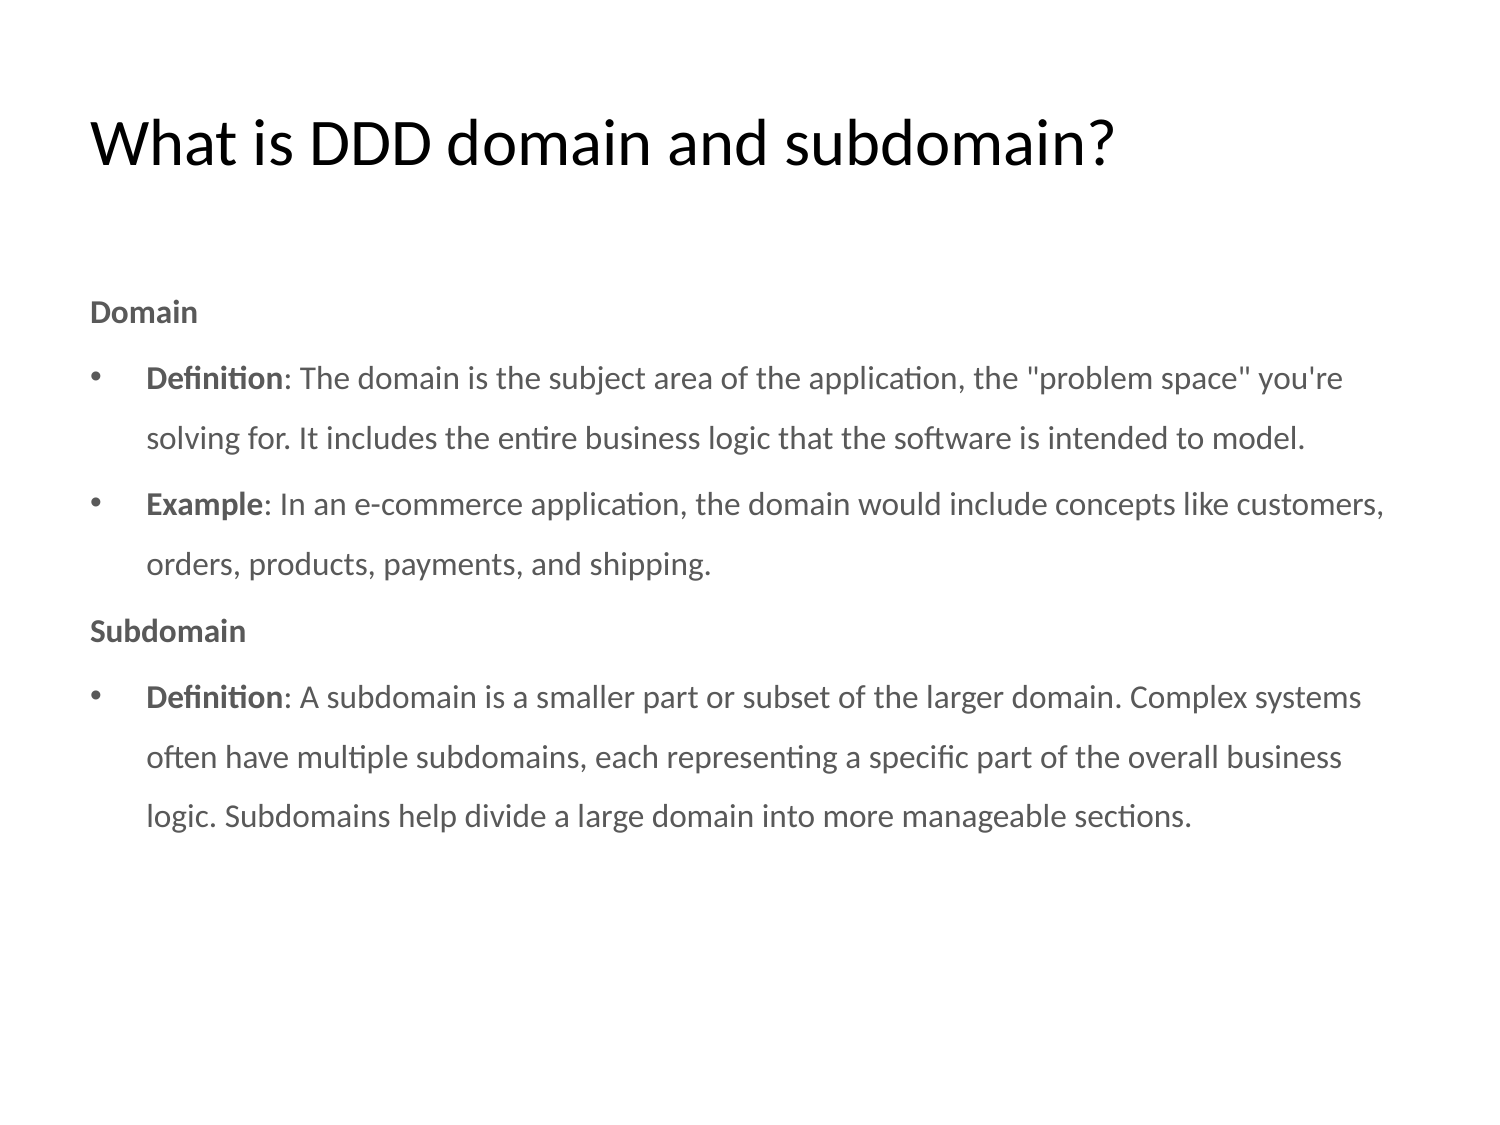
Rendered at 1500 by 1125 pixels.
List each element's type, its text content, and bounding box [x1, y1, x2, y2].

list Domain Definition: The domain is the subject area of the application, the "problem space" you're solving for. It includes the entire business logic that the software is intended to model. Example: In an e-commerce application, the domain would include concepts like customers, orders, products, payments, and shipping. Subdomain Definition: A subdomain is a smaller part or subset of the larger domain. Complex systems often have multiple subdomains, each representing a specific part of the overall business logic. Subdomains help divide a large domain into more manageable sections. [75, 262, 1425, 1005]
title What is DDD domain and subdomain? [75, 45, 1425, 233]
